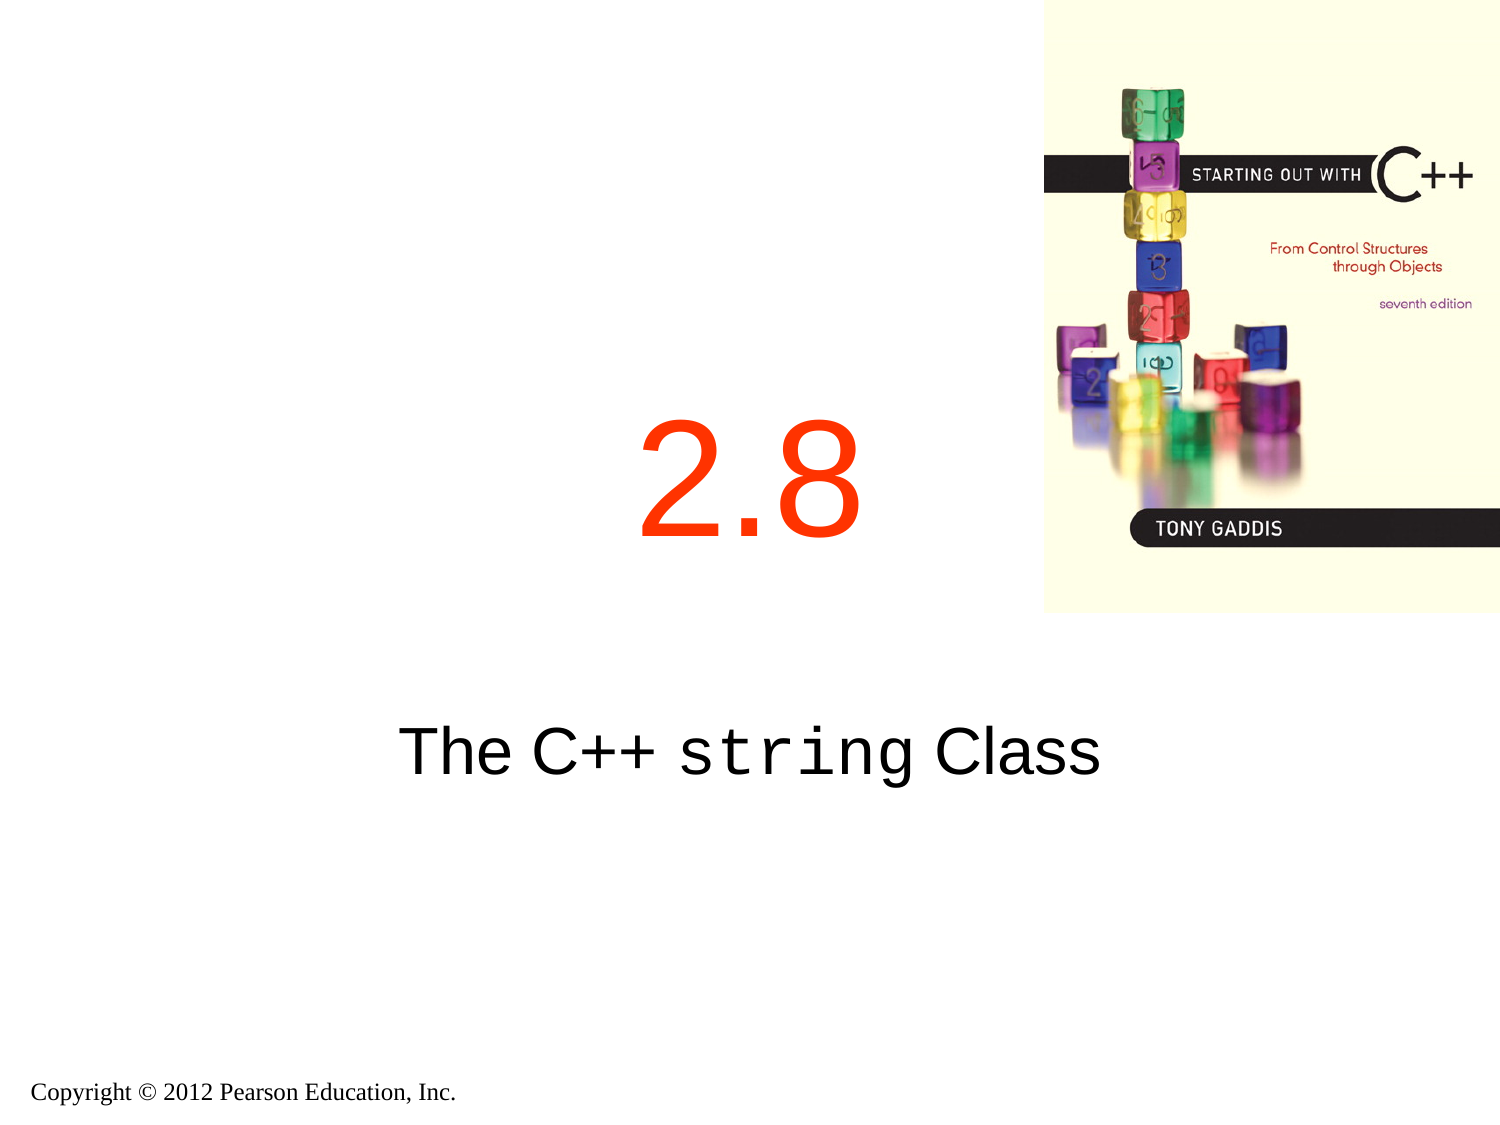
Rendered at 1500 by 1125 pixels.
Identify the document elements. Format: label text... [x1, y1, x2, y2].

picture [1044, 0, 1500, 613]
subtitle The C++ string Class [225, 699, 1275, 988]
title 2.8 [112, 349, 1388, 591]
